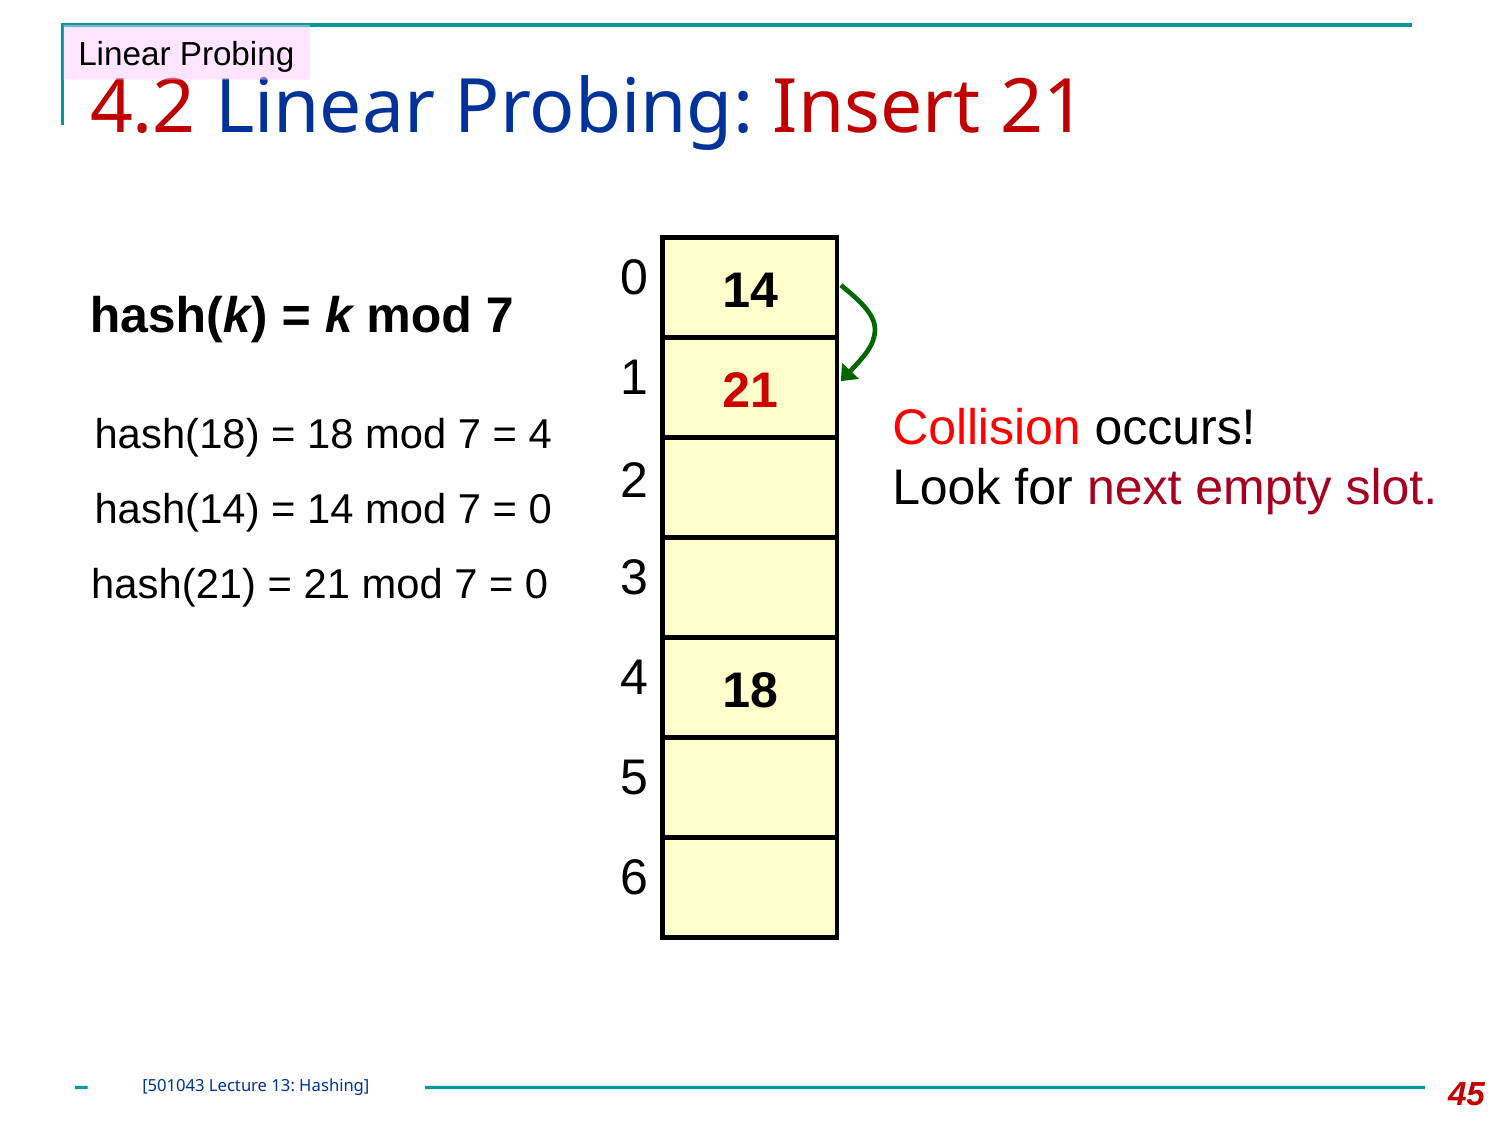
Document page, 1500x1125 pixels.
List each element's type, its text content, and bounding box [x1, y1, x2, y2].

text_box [574, 237, 838, 938]
title 4.2 Linear Probing: Insert 21 [74, 49, 1426, 188]
text_box Collision occurs! Look for next empty slot. [877, 387, 1453, 523]
text_box hash(21) = 21 mod 7 = 0 [76, 549, 564, 615]
text_box hash(18) = 18 mod 7 = 4 [79, 399, 568, 465]
slide_number 45 [1400, 1065, 1500, 1125]
text_box [841, 284, 876, 382]
text_box hash(k) = k mod 7 [75, 274, 563, 350]
text_box hash(14) = 14 mod 7 = 0 [79, 474, 568, 540]
text_box Linear Probing [63, 24, 310, 80]
text_box [501043 Lecture 13: Hashing] [87, 1074, 425, 1100]
